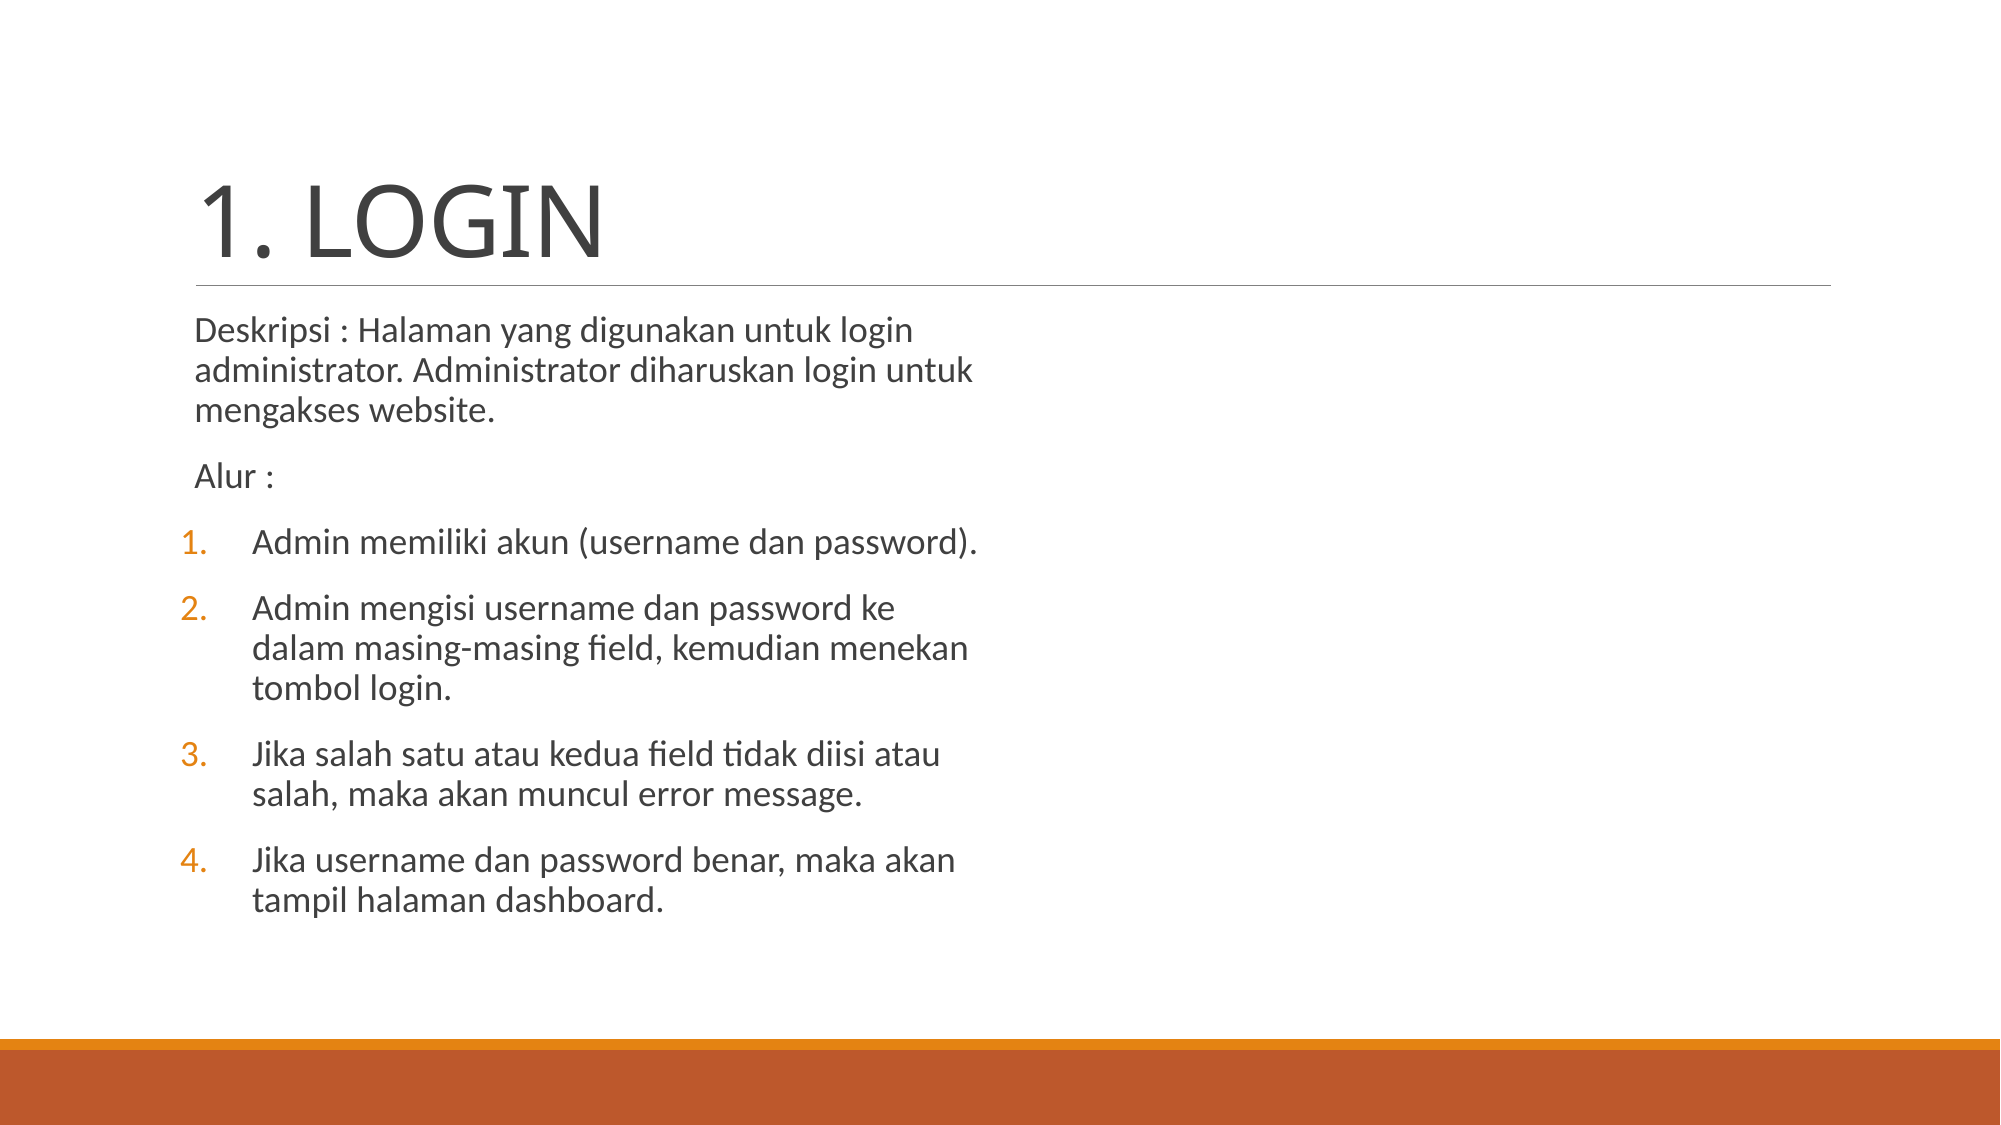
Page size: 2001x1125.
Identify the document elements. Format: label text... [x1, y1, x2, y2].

title 1. LOGIN [180, 47, 1830, 285]
list Deskripsi : Halaman yang digunakan untuk login administrator. Administrator diharuskan login untuk mengakses website. Alur : Admin memiliki akun (username dan password). Admin mengisi username dan password ke dalam masing-masing field, kemudian menekan tombol login. Jika salah satu atau kedua field tidak diisi atau salah, maka akan muncul error message. Jika username dan password benar, maka akan tampil halaman dashboard. [180, 302, 990, 963]
